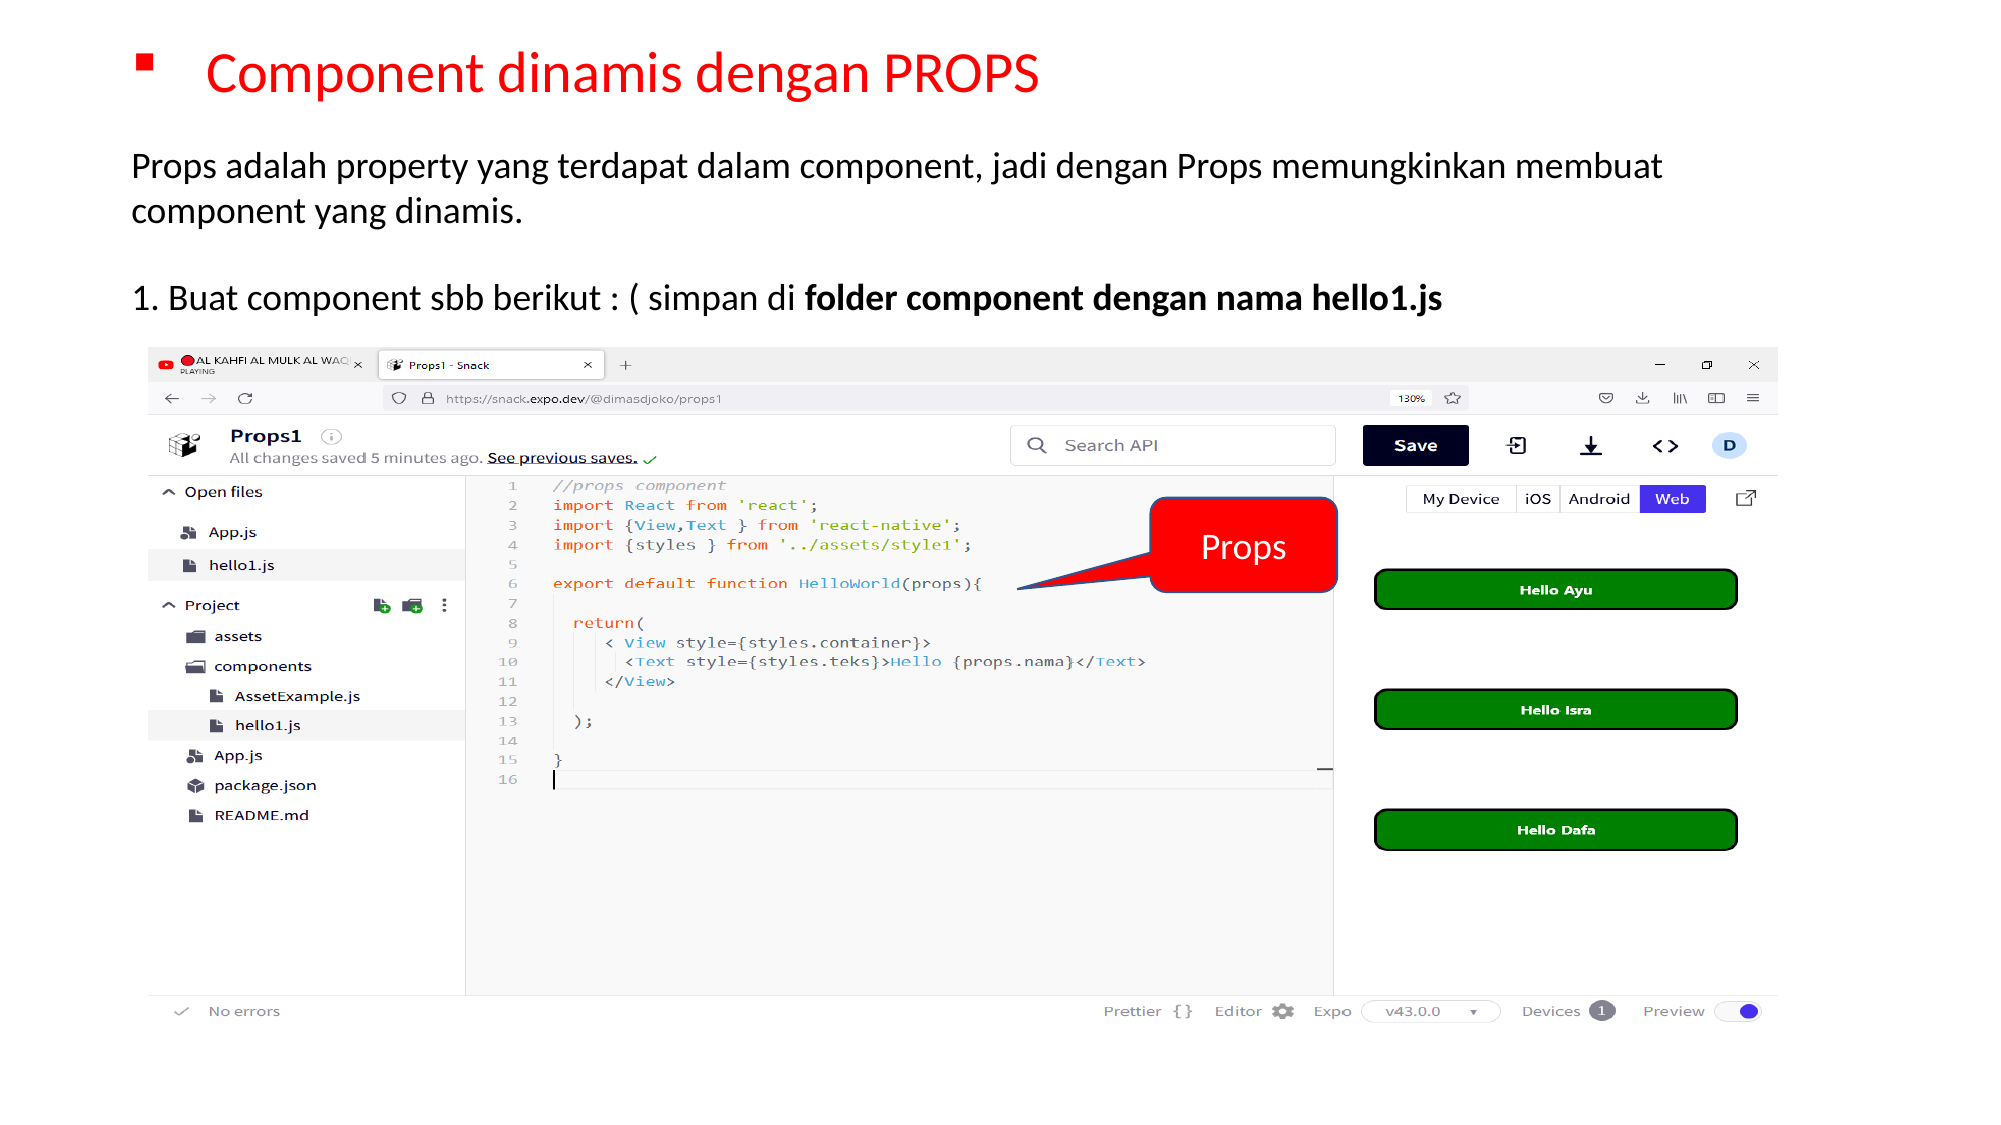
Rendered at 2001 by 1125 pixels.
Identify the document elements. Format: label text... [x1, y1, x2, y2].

text_box 1. Buat component sbb berikut : ( simpan di folder component dengan nama hello1.js [116, 265, 1607, 326]
picture [148, 347, 1778, 1027]
text_box Component dinamis dengan PROPS [116, 27, 1314, 112]
text_box Props adalah property yang terdapat dalam component, jadi dengan Props memungkinkan membuat component yang dinamis. [116, 133, 1778, 238]
